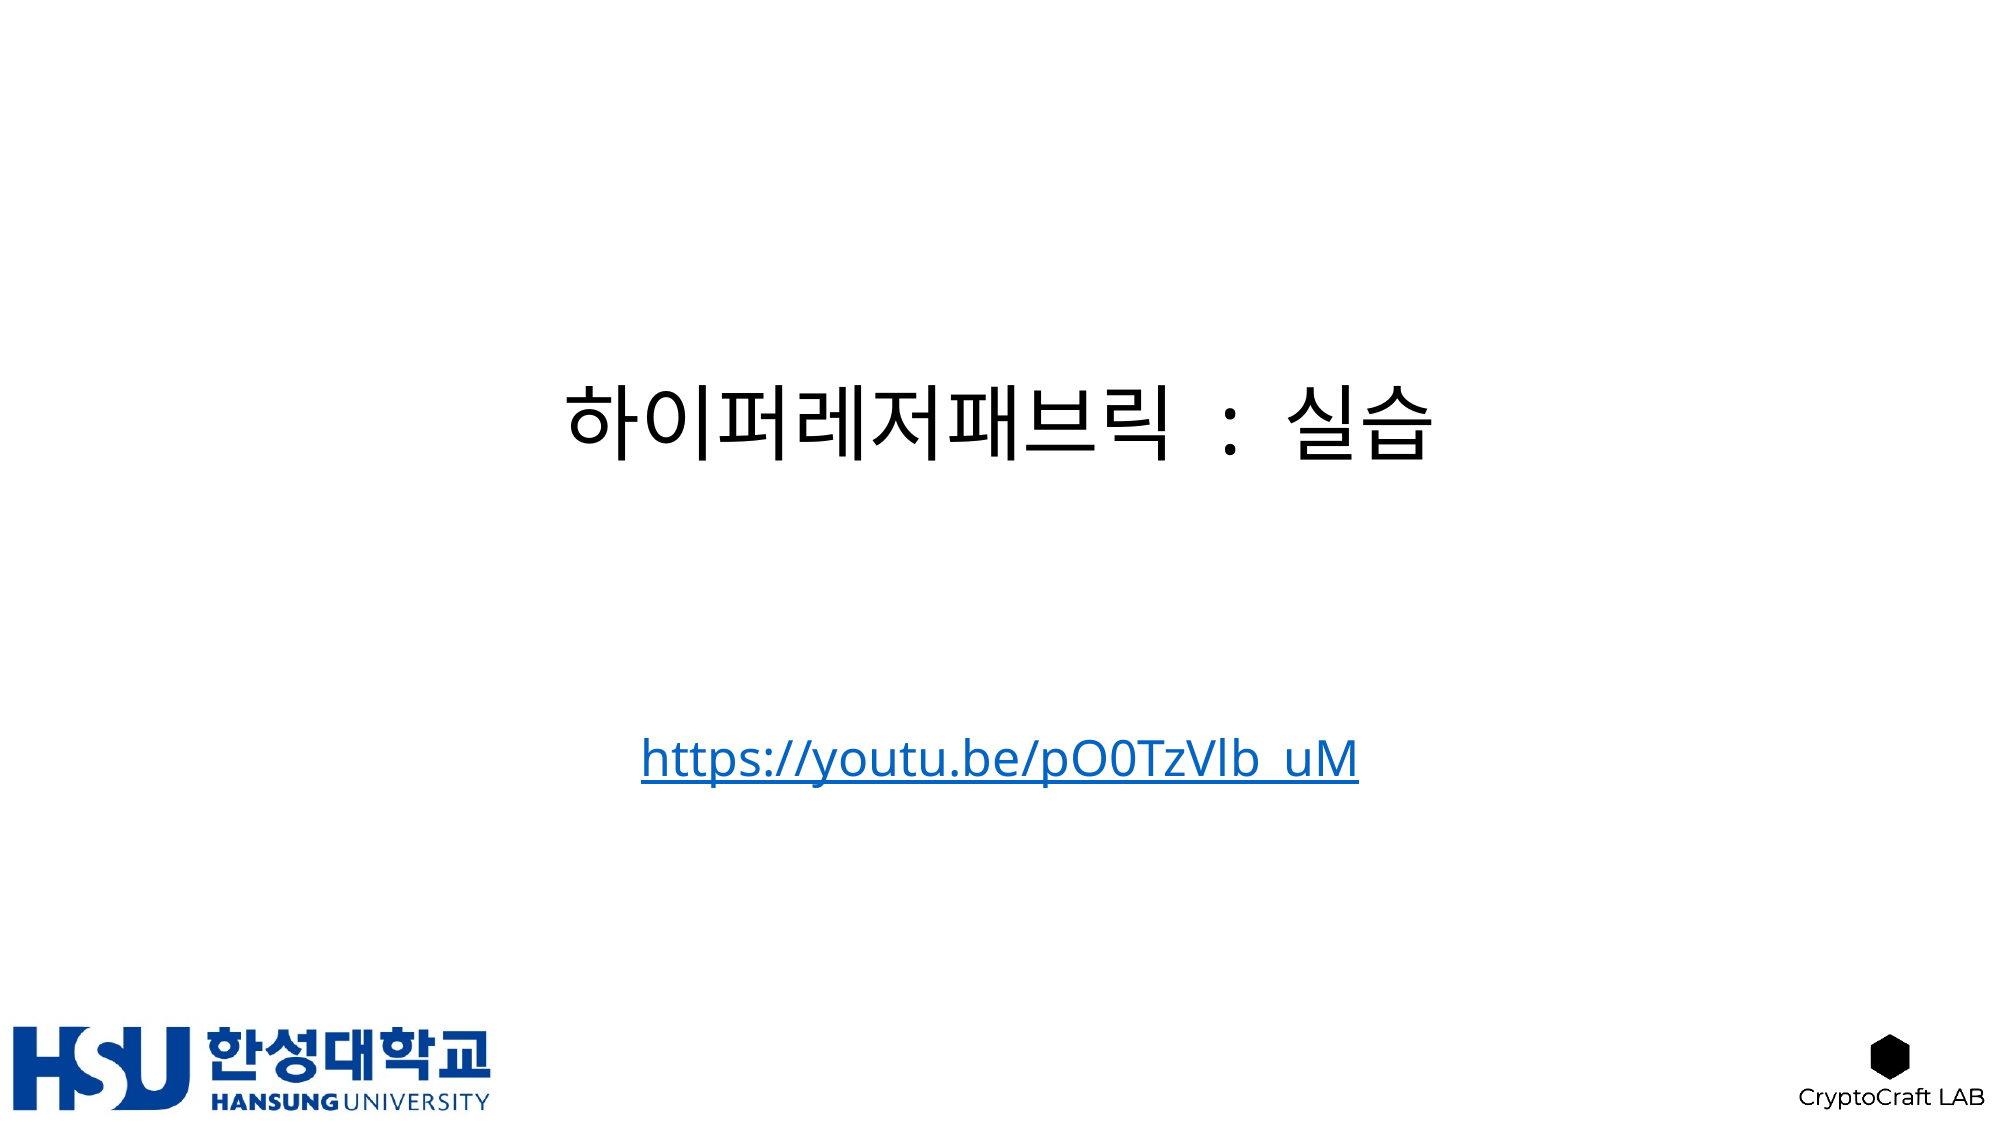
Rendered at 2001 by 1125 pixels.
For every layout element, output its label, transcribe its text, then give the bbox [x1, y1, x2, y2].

picture [4, 1016, 501, 1122]
picture [1784, 1019, 2000, 1125]
subtitle https://youtu.be/pO0TzVlb_uM [0, 622, 2000, 895]
title 하이퍼레저패브릭 : 실습 [0, 200, 2000, 593]
